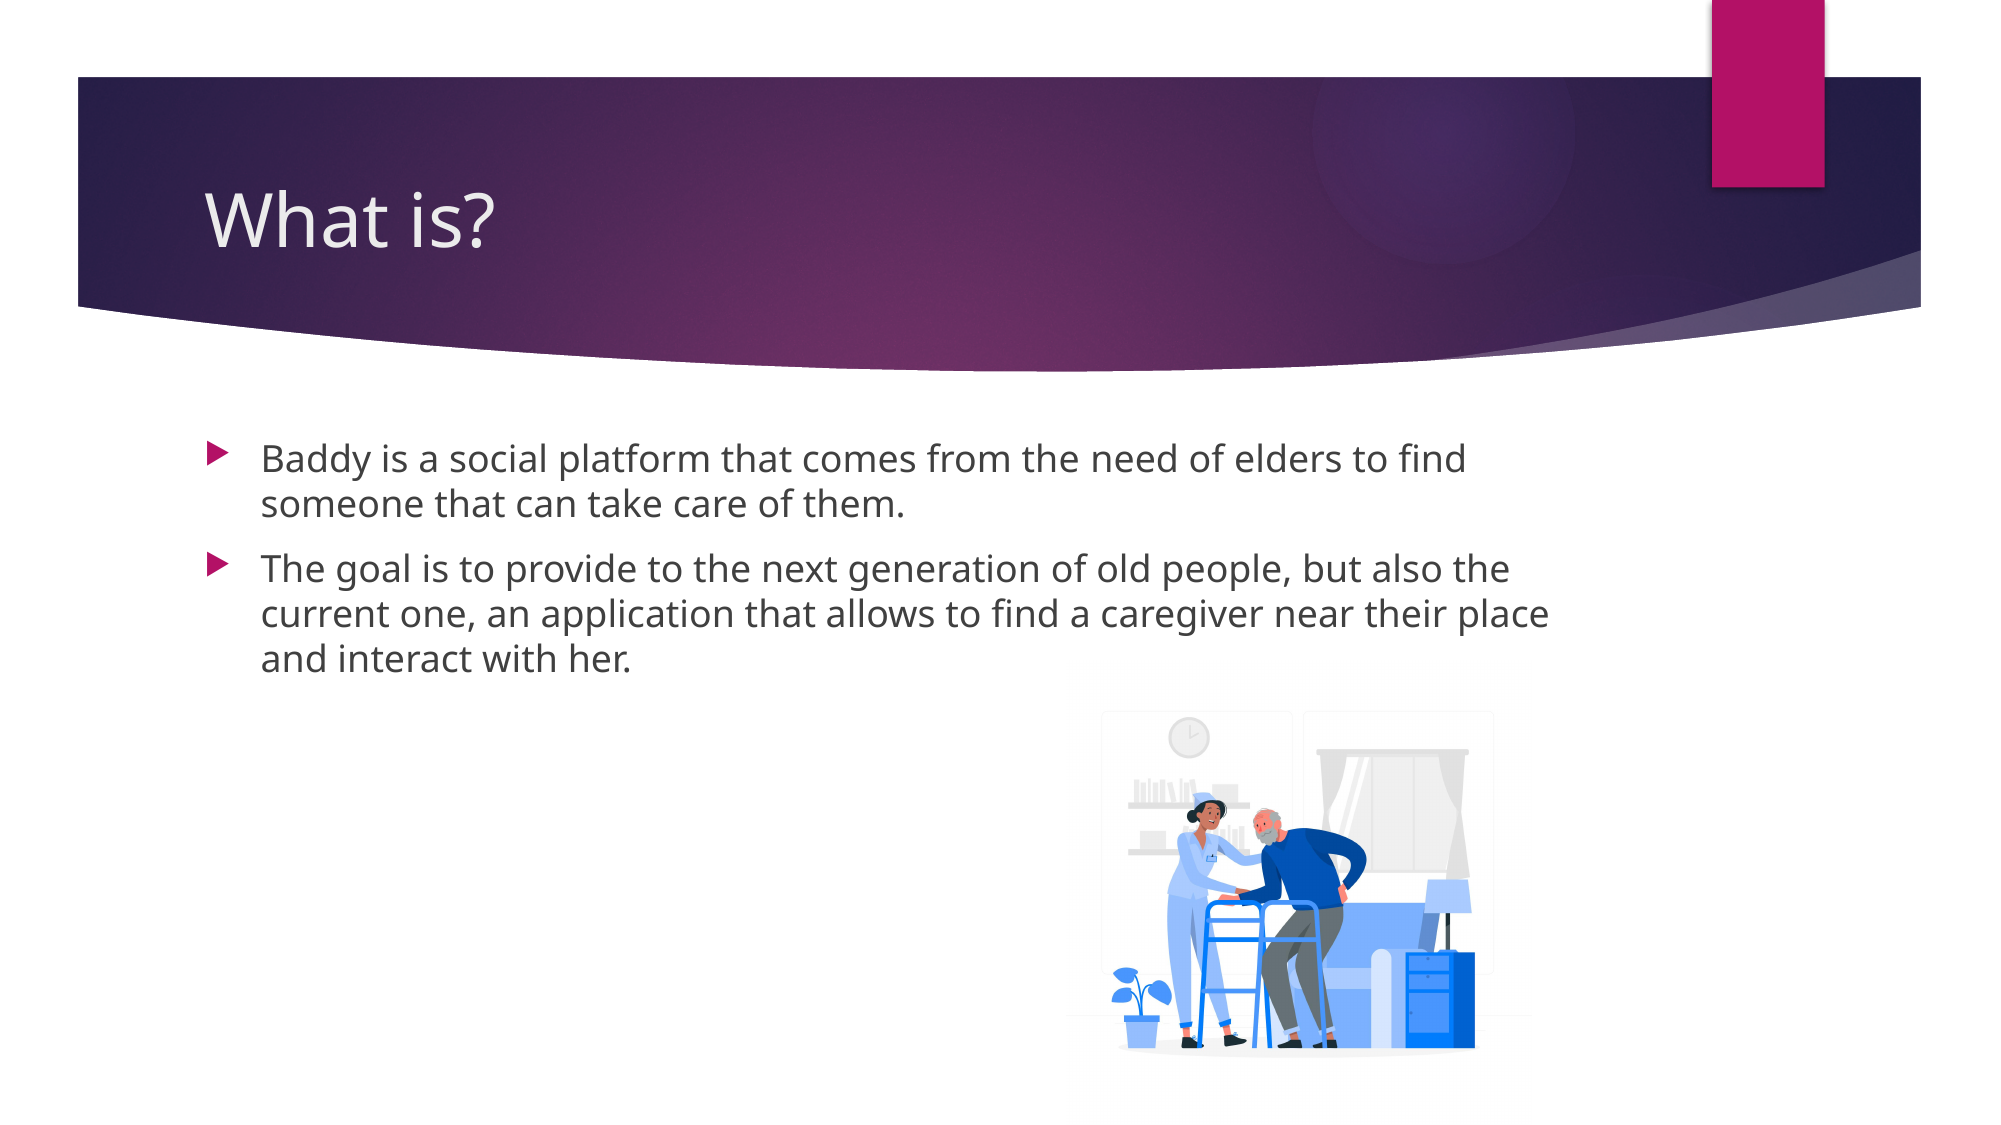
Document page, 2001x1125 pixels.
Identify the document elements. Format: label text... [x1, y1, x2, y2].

picture [1066, 660, 1532, 1125]
list Baddy is a social platform that comes from the need of elders to find someone that can take care of them. The goal is to provide to the next generation of old people, but also the current one, an application that allows to find a caregiver near their place and interact with her. [189, 427, 1638, 988]
title What is? [189, 159, 1627, 276]
